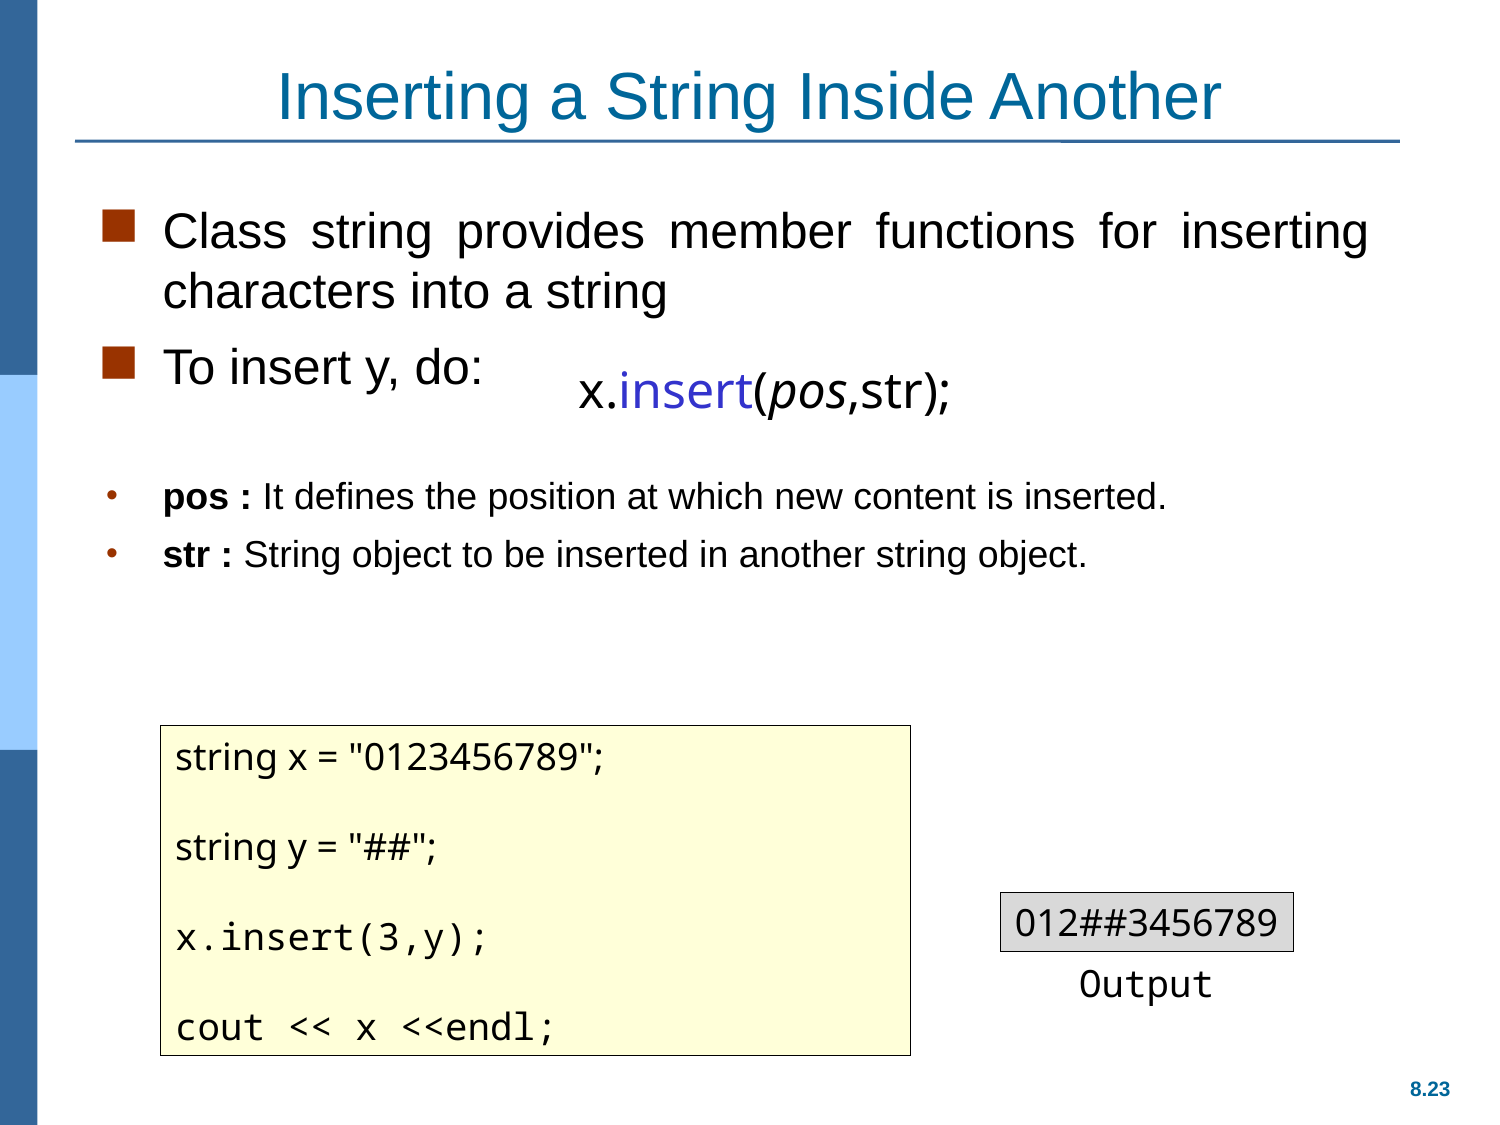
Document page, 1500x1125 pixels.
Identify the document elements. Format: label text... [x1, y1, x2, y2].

text_box string x = "0123456789"; string y = "##"; x.insert(3,y); cout << x <<endl; [160, 725, 911, 1056]
text_box x.insert(pos,str); [563, 351, 968, 426]
list Class string provides member functions for inserting characters into a string To insert y, do: pos : It defines the position at which new content is inserted. str : String object to be inserted in another string object. [91, 190, 1385, 665]
title Inserting a String Inside Another [75, 45, 1425, 141]
text_box 012##3456789 [1000, 892, 1294, 952]
text_box Output [1064, 952, 1229, 1013]
